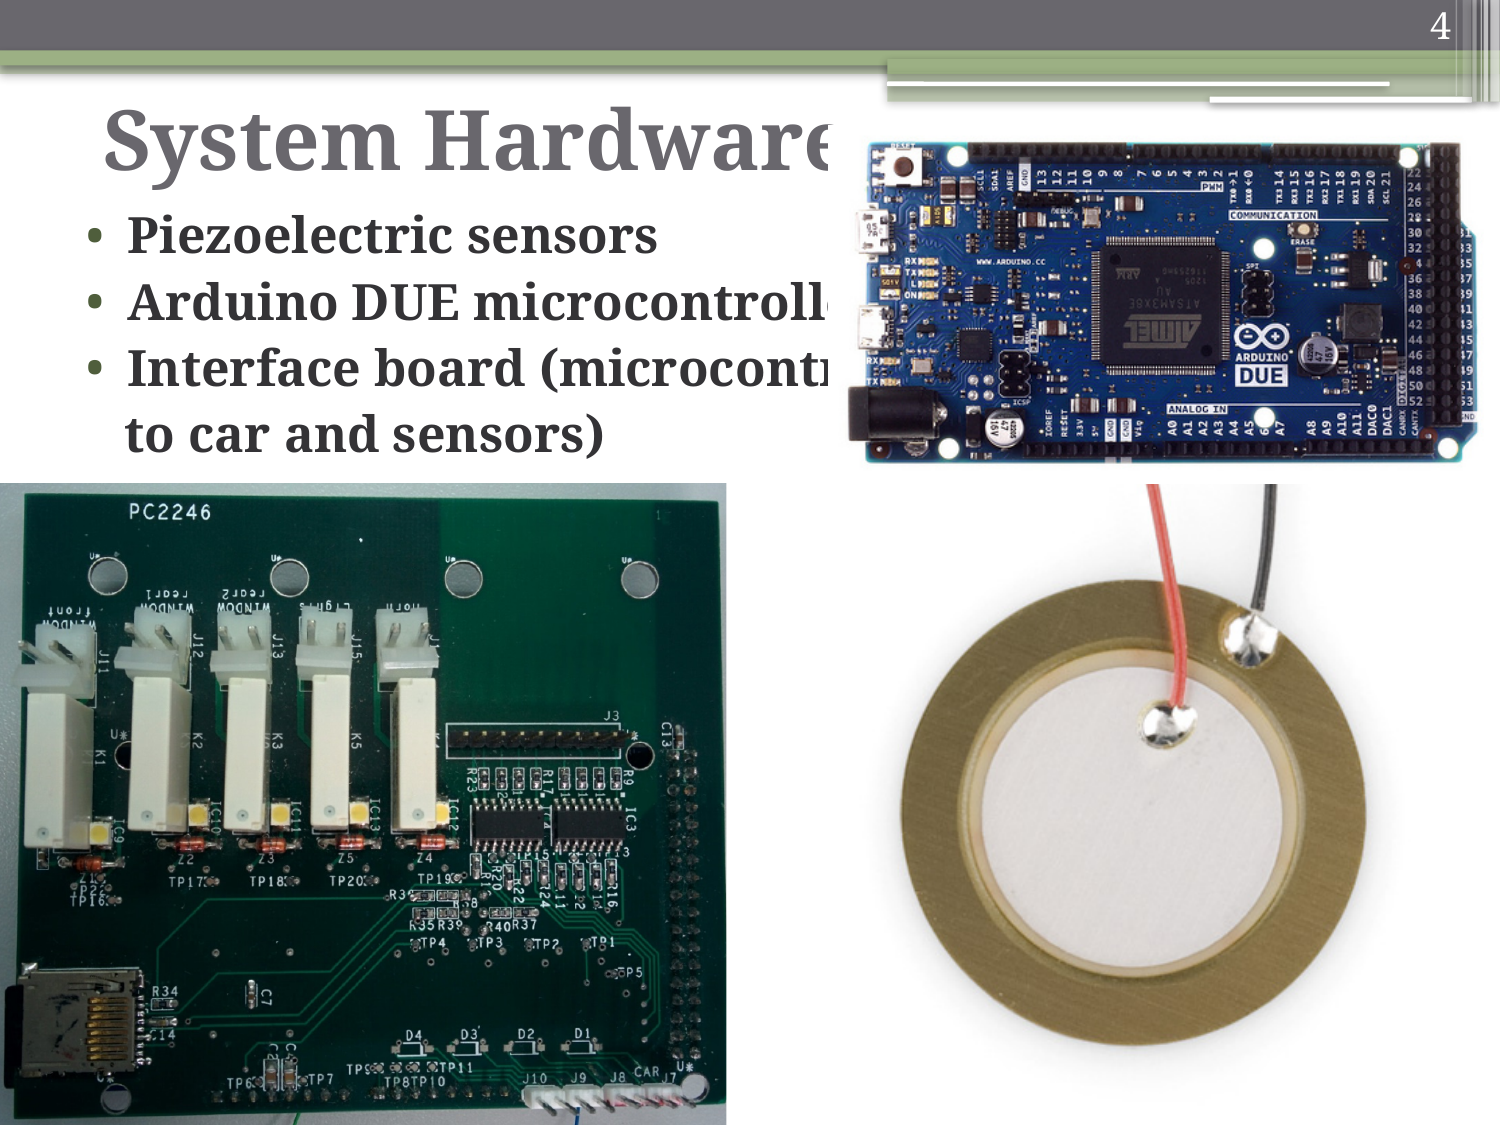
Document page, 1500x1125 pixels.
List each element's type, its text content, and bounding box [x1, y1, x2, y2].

list Piezoelectric sensors Arduino DUE microcontroller Interface board (microcontroller to car and sensors) [53, 196, 821, 988]
picture [826, 124, 1500, 1106]
slide_number 4 [1341, 0, 1466, 61]
title System Hardware [88, 78, 1439, 196]
picture [0, 440, 727, 1125]
